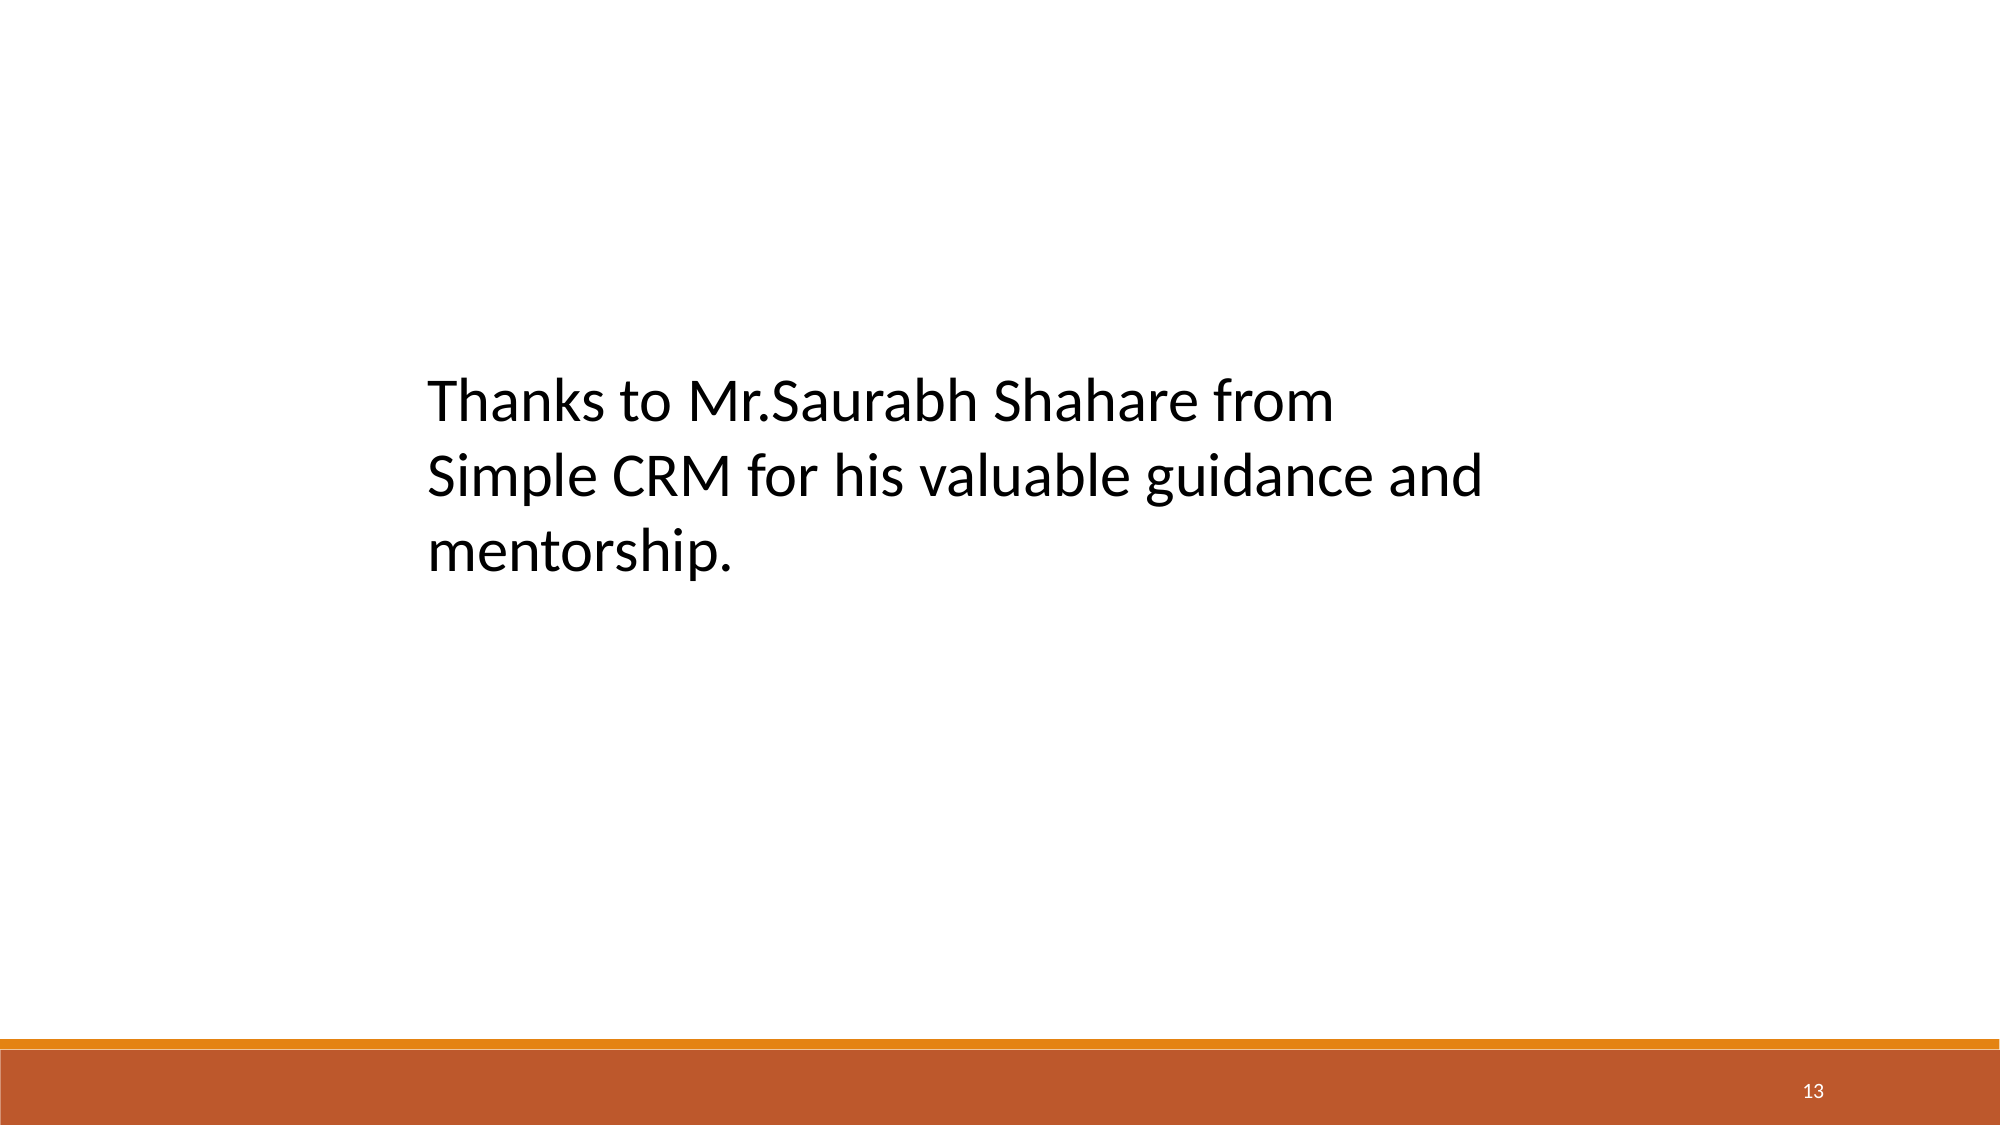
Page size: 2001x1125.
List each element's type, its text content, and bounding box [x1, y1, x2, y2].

text_box Thanks to Mr.Saurabh Shahare from Simple CRM for his valuable guidance and mentorship. [412, 344, 1526, 722]
slide_number ‹#› [1624, 1059, 1840, 1120]
